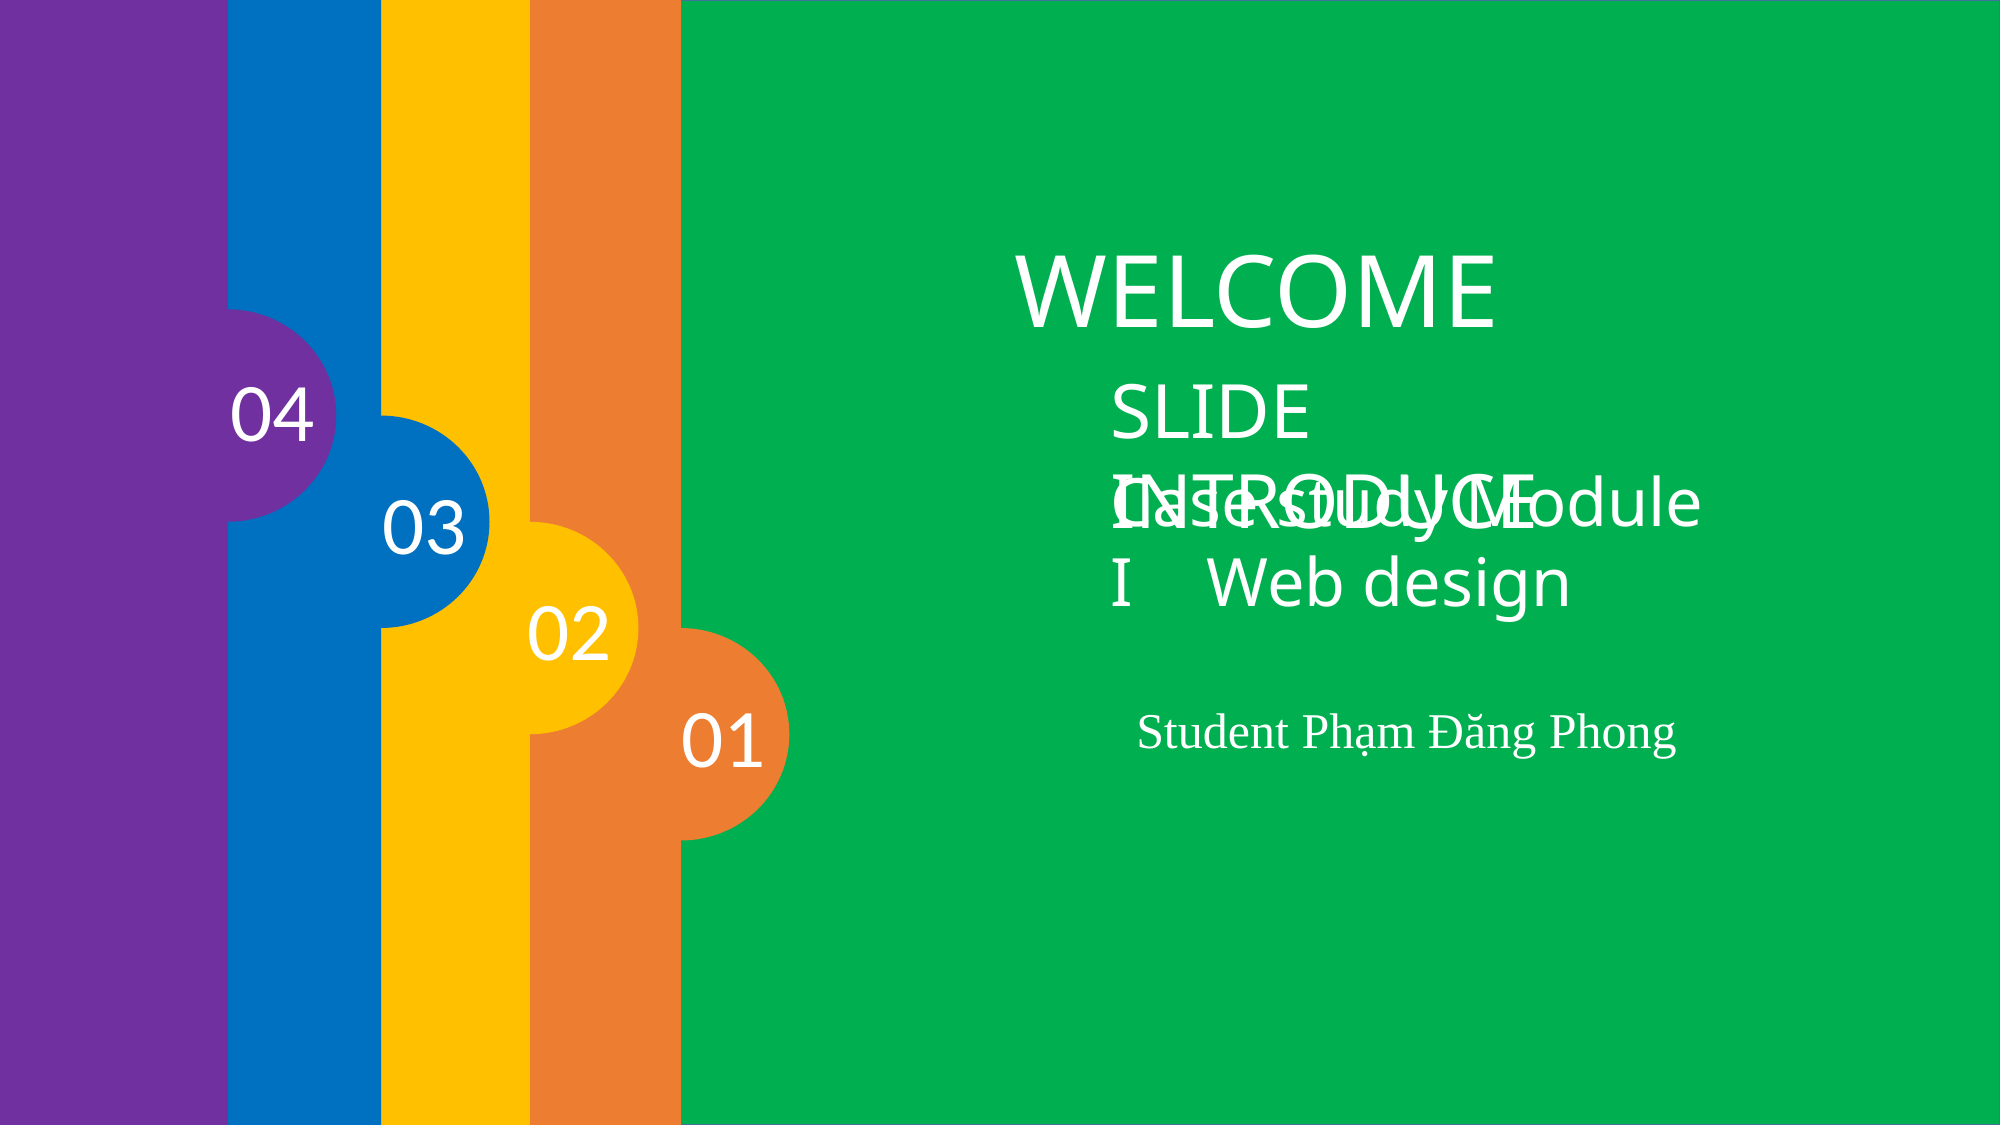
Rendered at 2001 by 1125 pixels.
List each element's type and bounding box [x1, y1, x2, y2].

text_box [358, 0, 510, 1125]
text_box [510, 0, 656, 1125]
text_box [810, 0, 2000, 1125]
text_box [0, 0, 358, 1125]
text_box [656, 0, 810, 1125]
